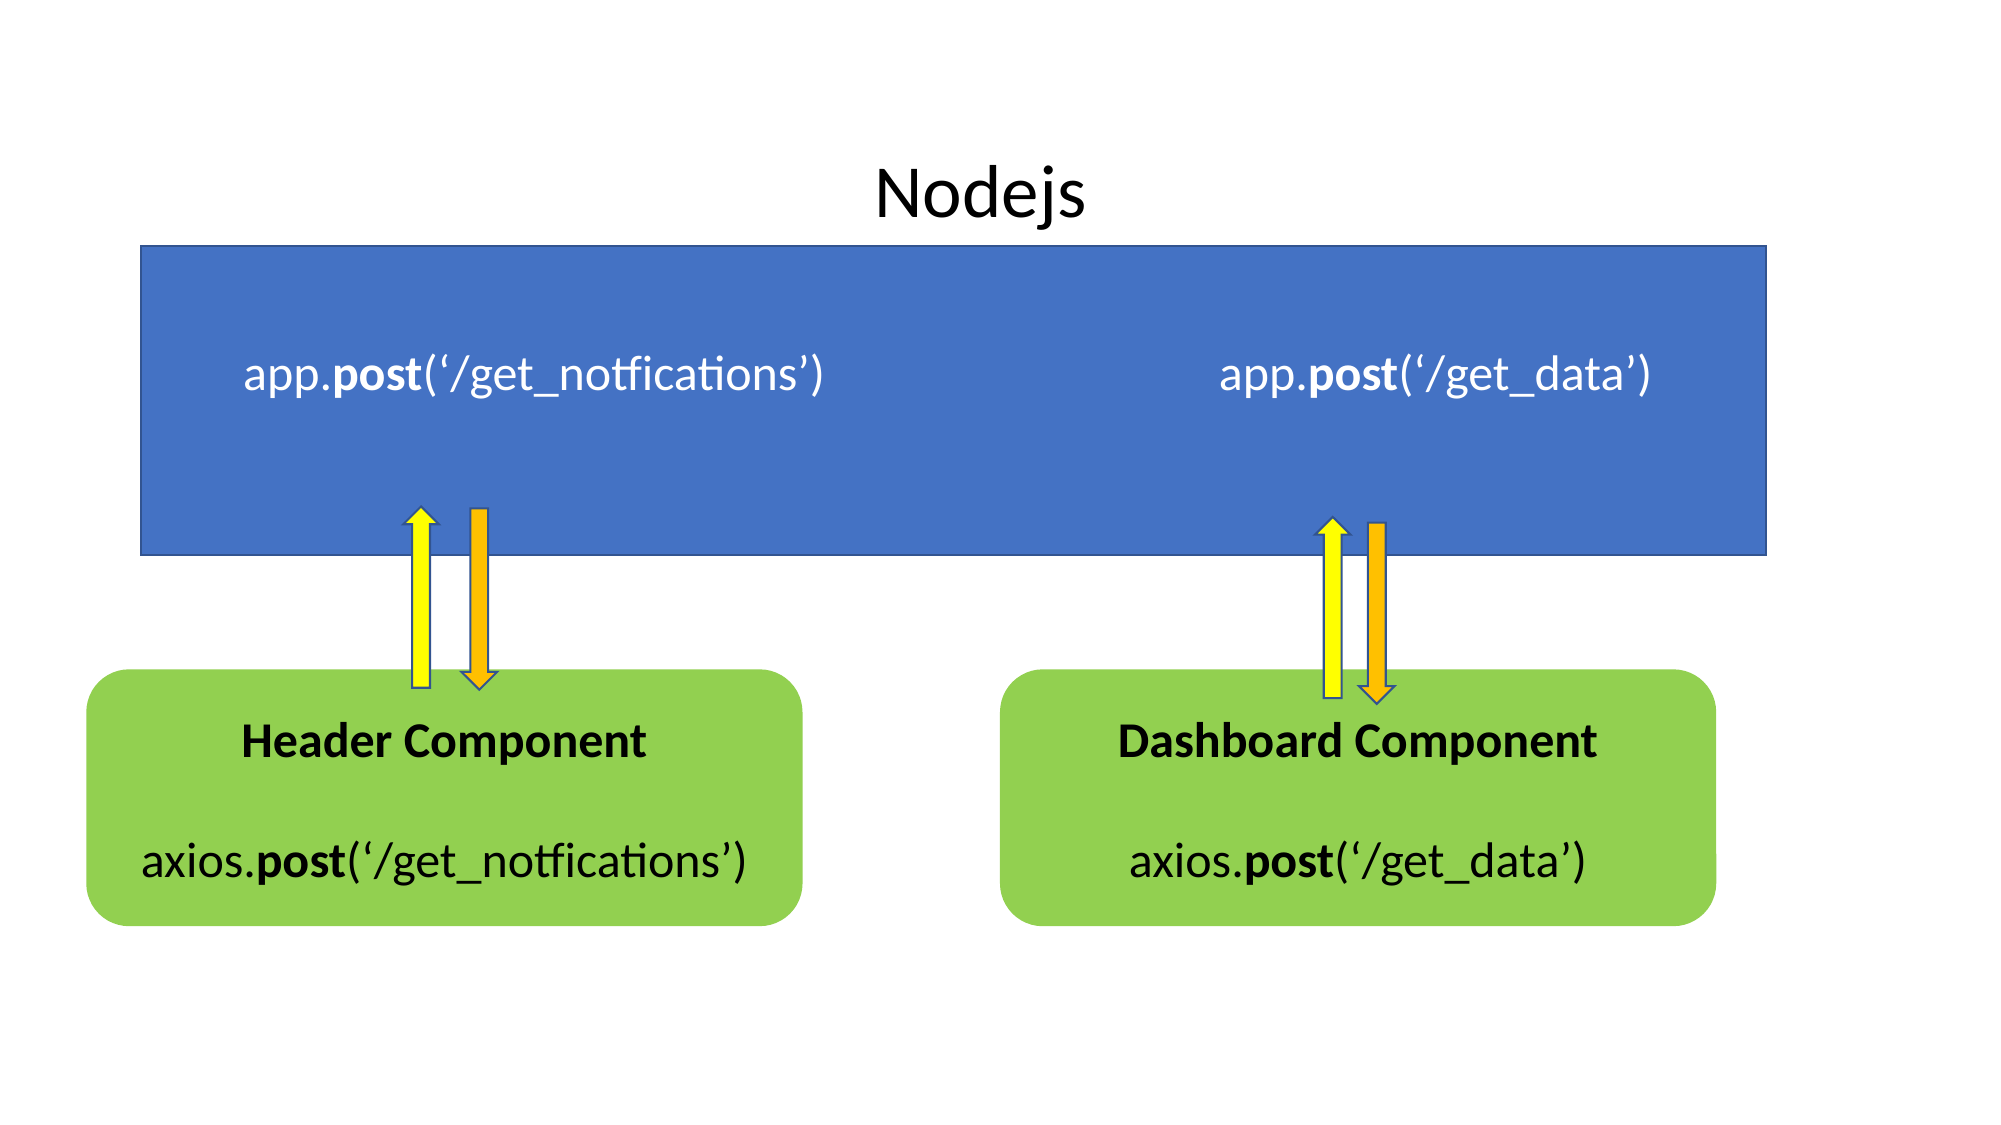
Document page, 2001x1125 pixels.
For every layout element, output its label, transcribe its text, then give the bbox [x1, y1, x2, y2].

text_box Nodejs [859, 135, 1102, 241]
text_box Dashboard Component axios.post(‘/get_data’) [998, 668, 1718, 928]
text_box Header Component axios.post(‘/get_notfications’) [85, 668, 804, 928]
text_box [458, 507, 500, 692]
text_box [400, 504, 442, 689]
text_box [1356, 521, 1398, 706]
text_box app.post(‘/get_notfications’) app.post(‘/get_data’) [140, 245, 1767, 556]
text_box [1312, 515, 1354, 700]
